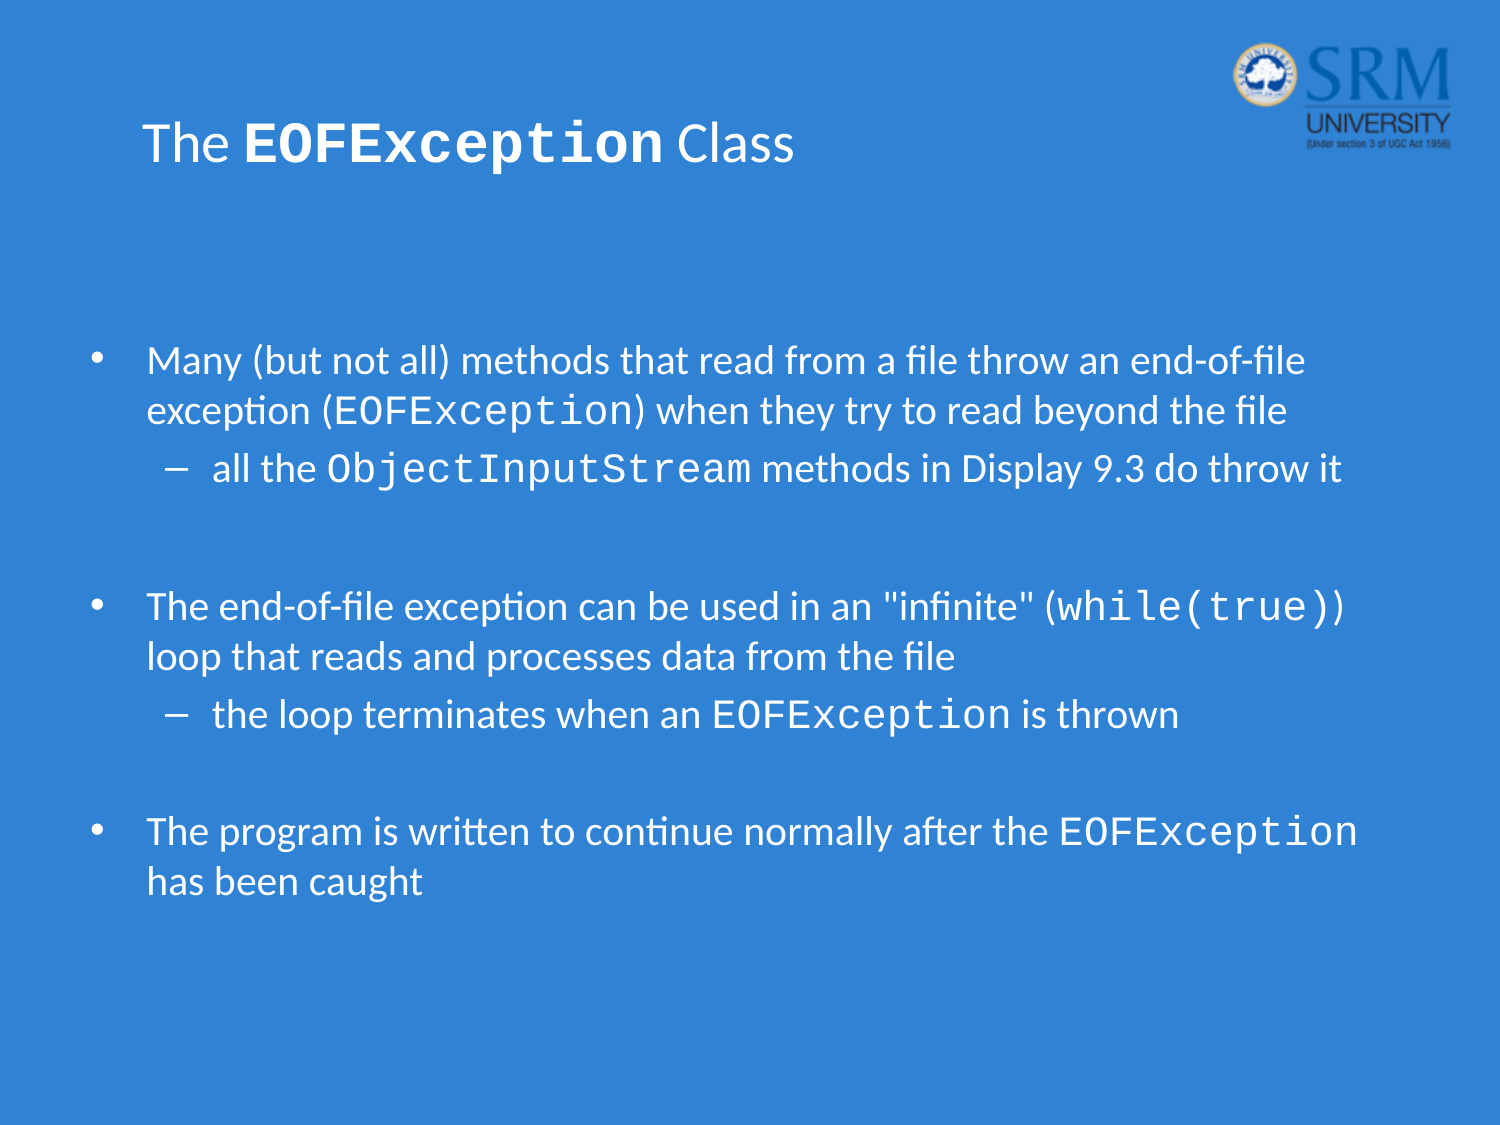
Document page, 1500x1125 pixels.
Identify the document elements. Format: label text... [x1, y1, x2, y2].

picture [1224, 37, 1460, 157]
list Many (but not all) methods that read from a file throw an end-of-file exception (EOFException) when they try to read beyond the file all the ObjectInputStream methods in Display 9.3 do throw it The end-of-file exception can be used in an "infinite" (while(true)) loop that reads and processes data from the file the loop terminates when an EOFException is thrown The program is written to continue normally after the EOFException has been caught [75, 324, 1425, 1000]
title The EOFException Class [75, 45, 863, 233]
